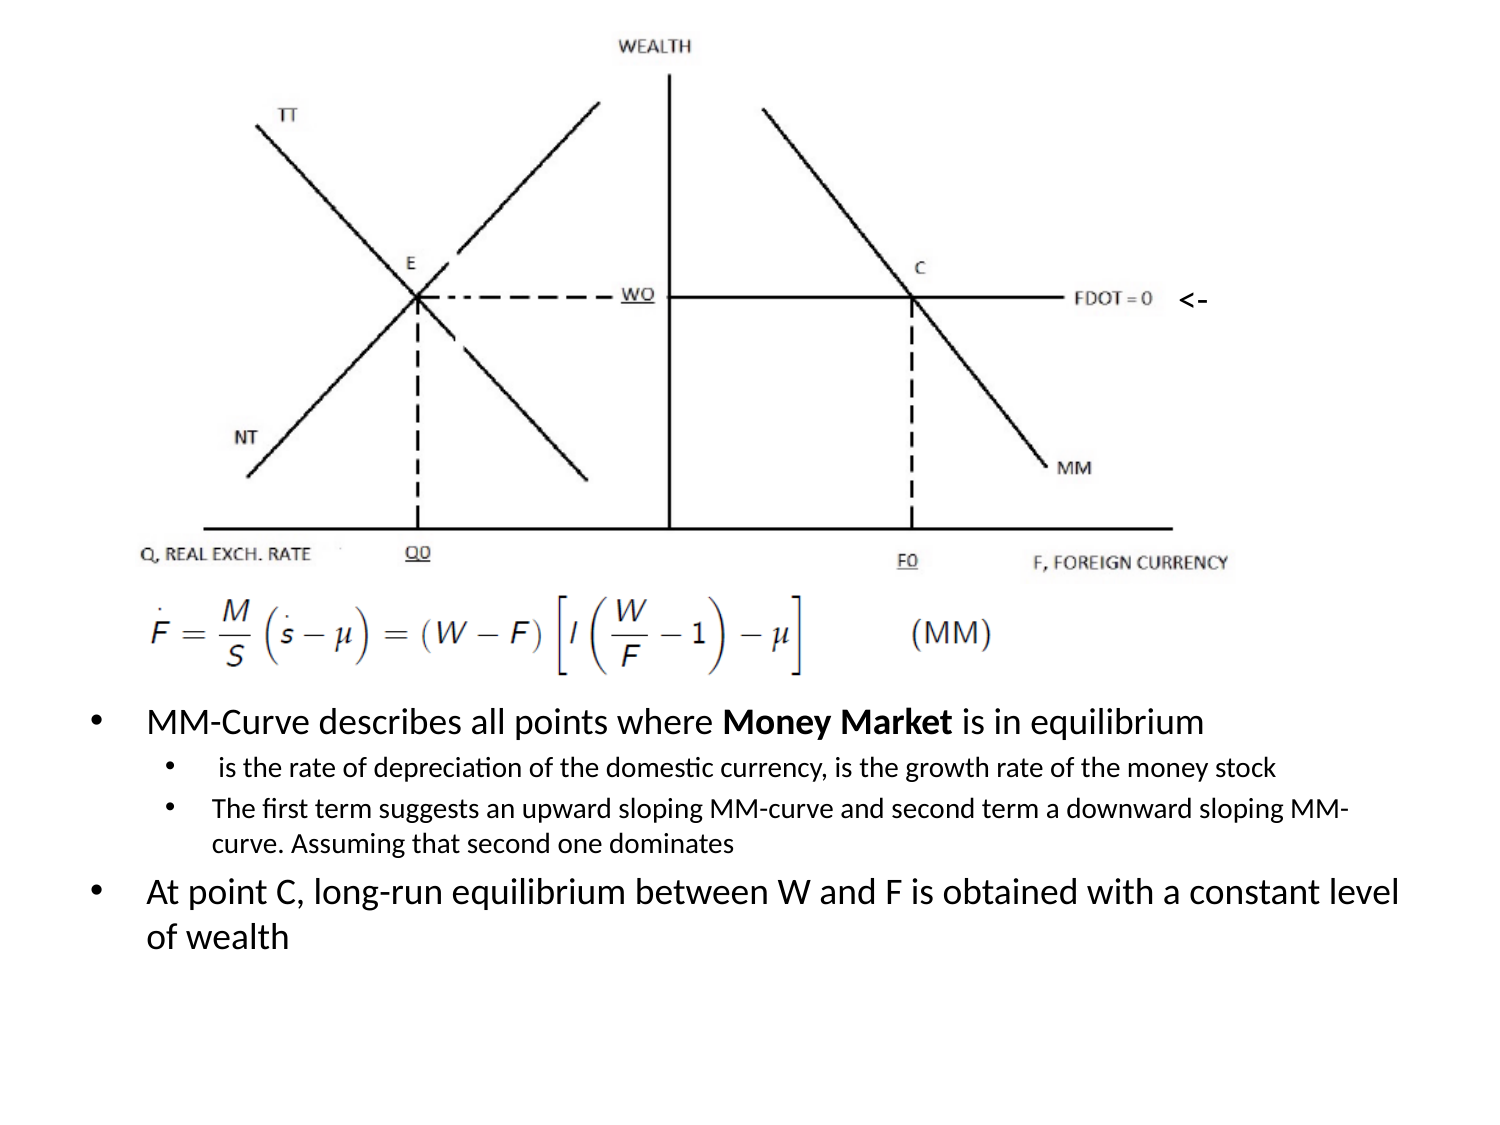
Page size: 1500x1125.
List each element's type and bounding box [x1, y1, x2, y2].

picture [135, 30, 1243, 690]
